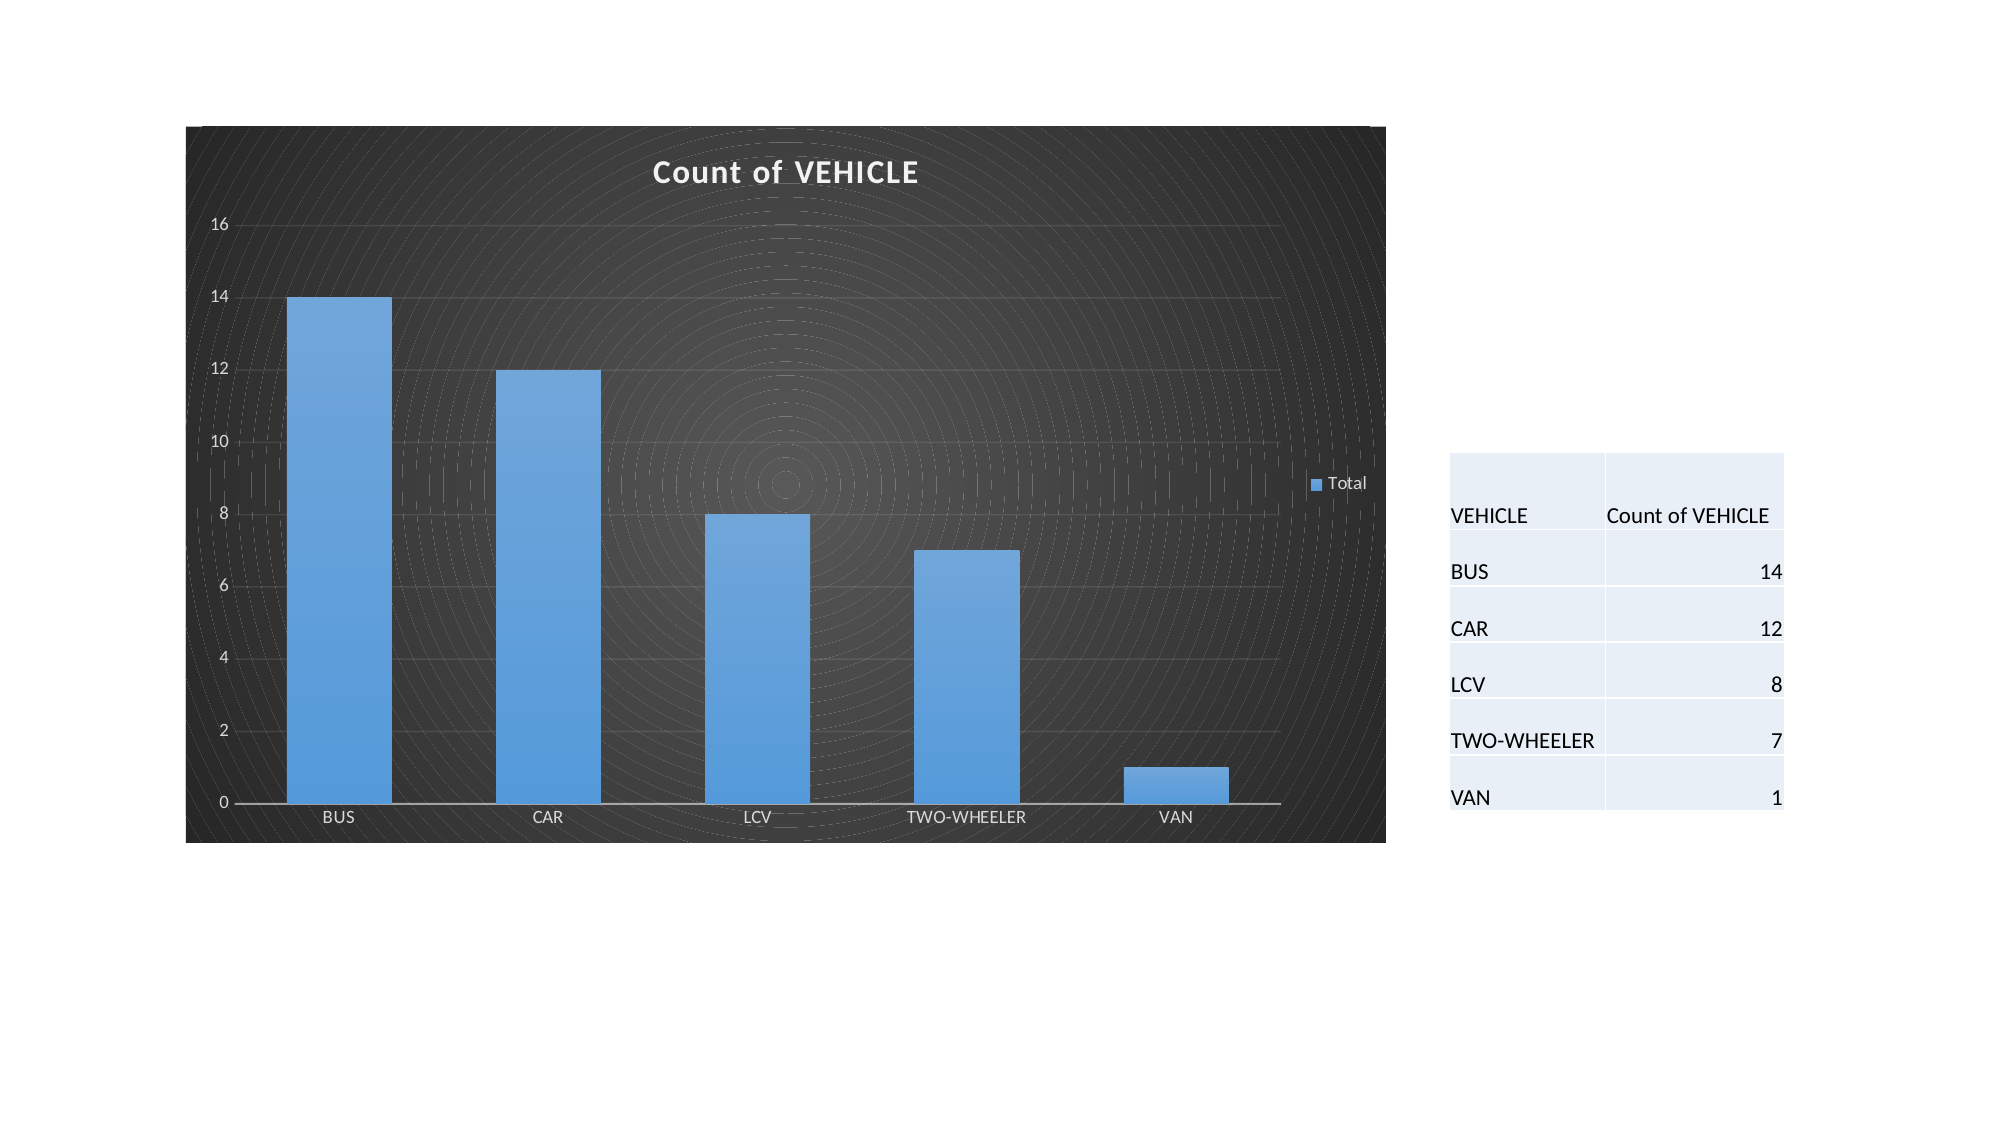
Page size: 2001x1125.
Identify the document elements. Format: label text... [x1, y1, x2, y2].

table_cell BUS [1450, 530, 1605, 585]
table_header Count of VEHICLE [1606, 453, 1784, 529]
table_cell TWO-WHEELER [1450, 699, 1605, 754]
table_cell 1 [1606, 756, 1784, 810]
table_cell 8 [1606, 643, 1784, 697]
table_cell 7 [1606, 699, 1784, 754]
table_header VEHICLE [1450, 453, 1605, 529]
table_cell 14 [1606, 530, 1784, 585]
chart [185, 126, 1386, 843]
table_cell 12 [1606, 587, 1784, 641]
table_cell CAR [1450, 587, 1605, 641]
table_cell LCV [1450, 643, 1605, 697]
table_cell VAN [1450, 756, 1605, 810]
